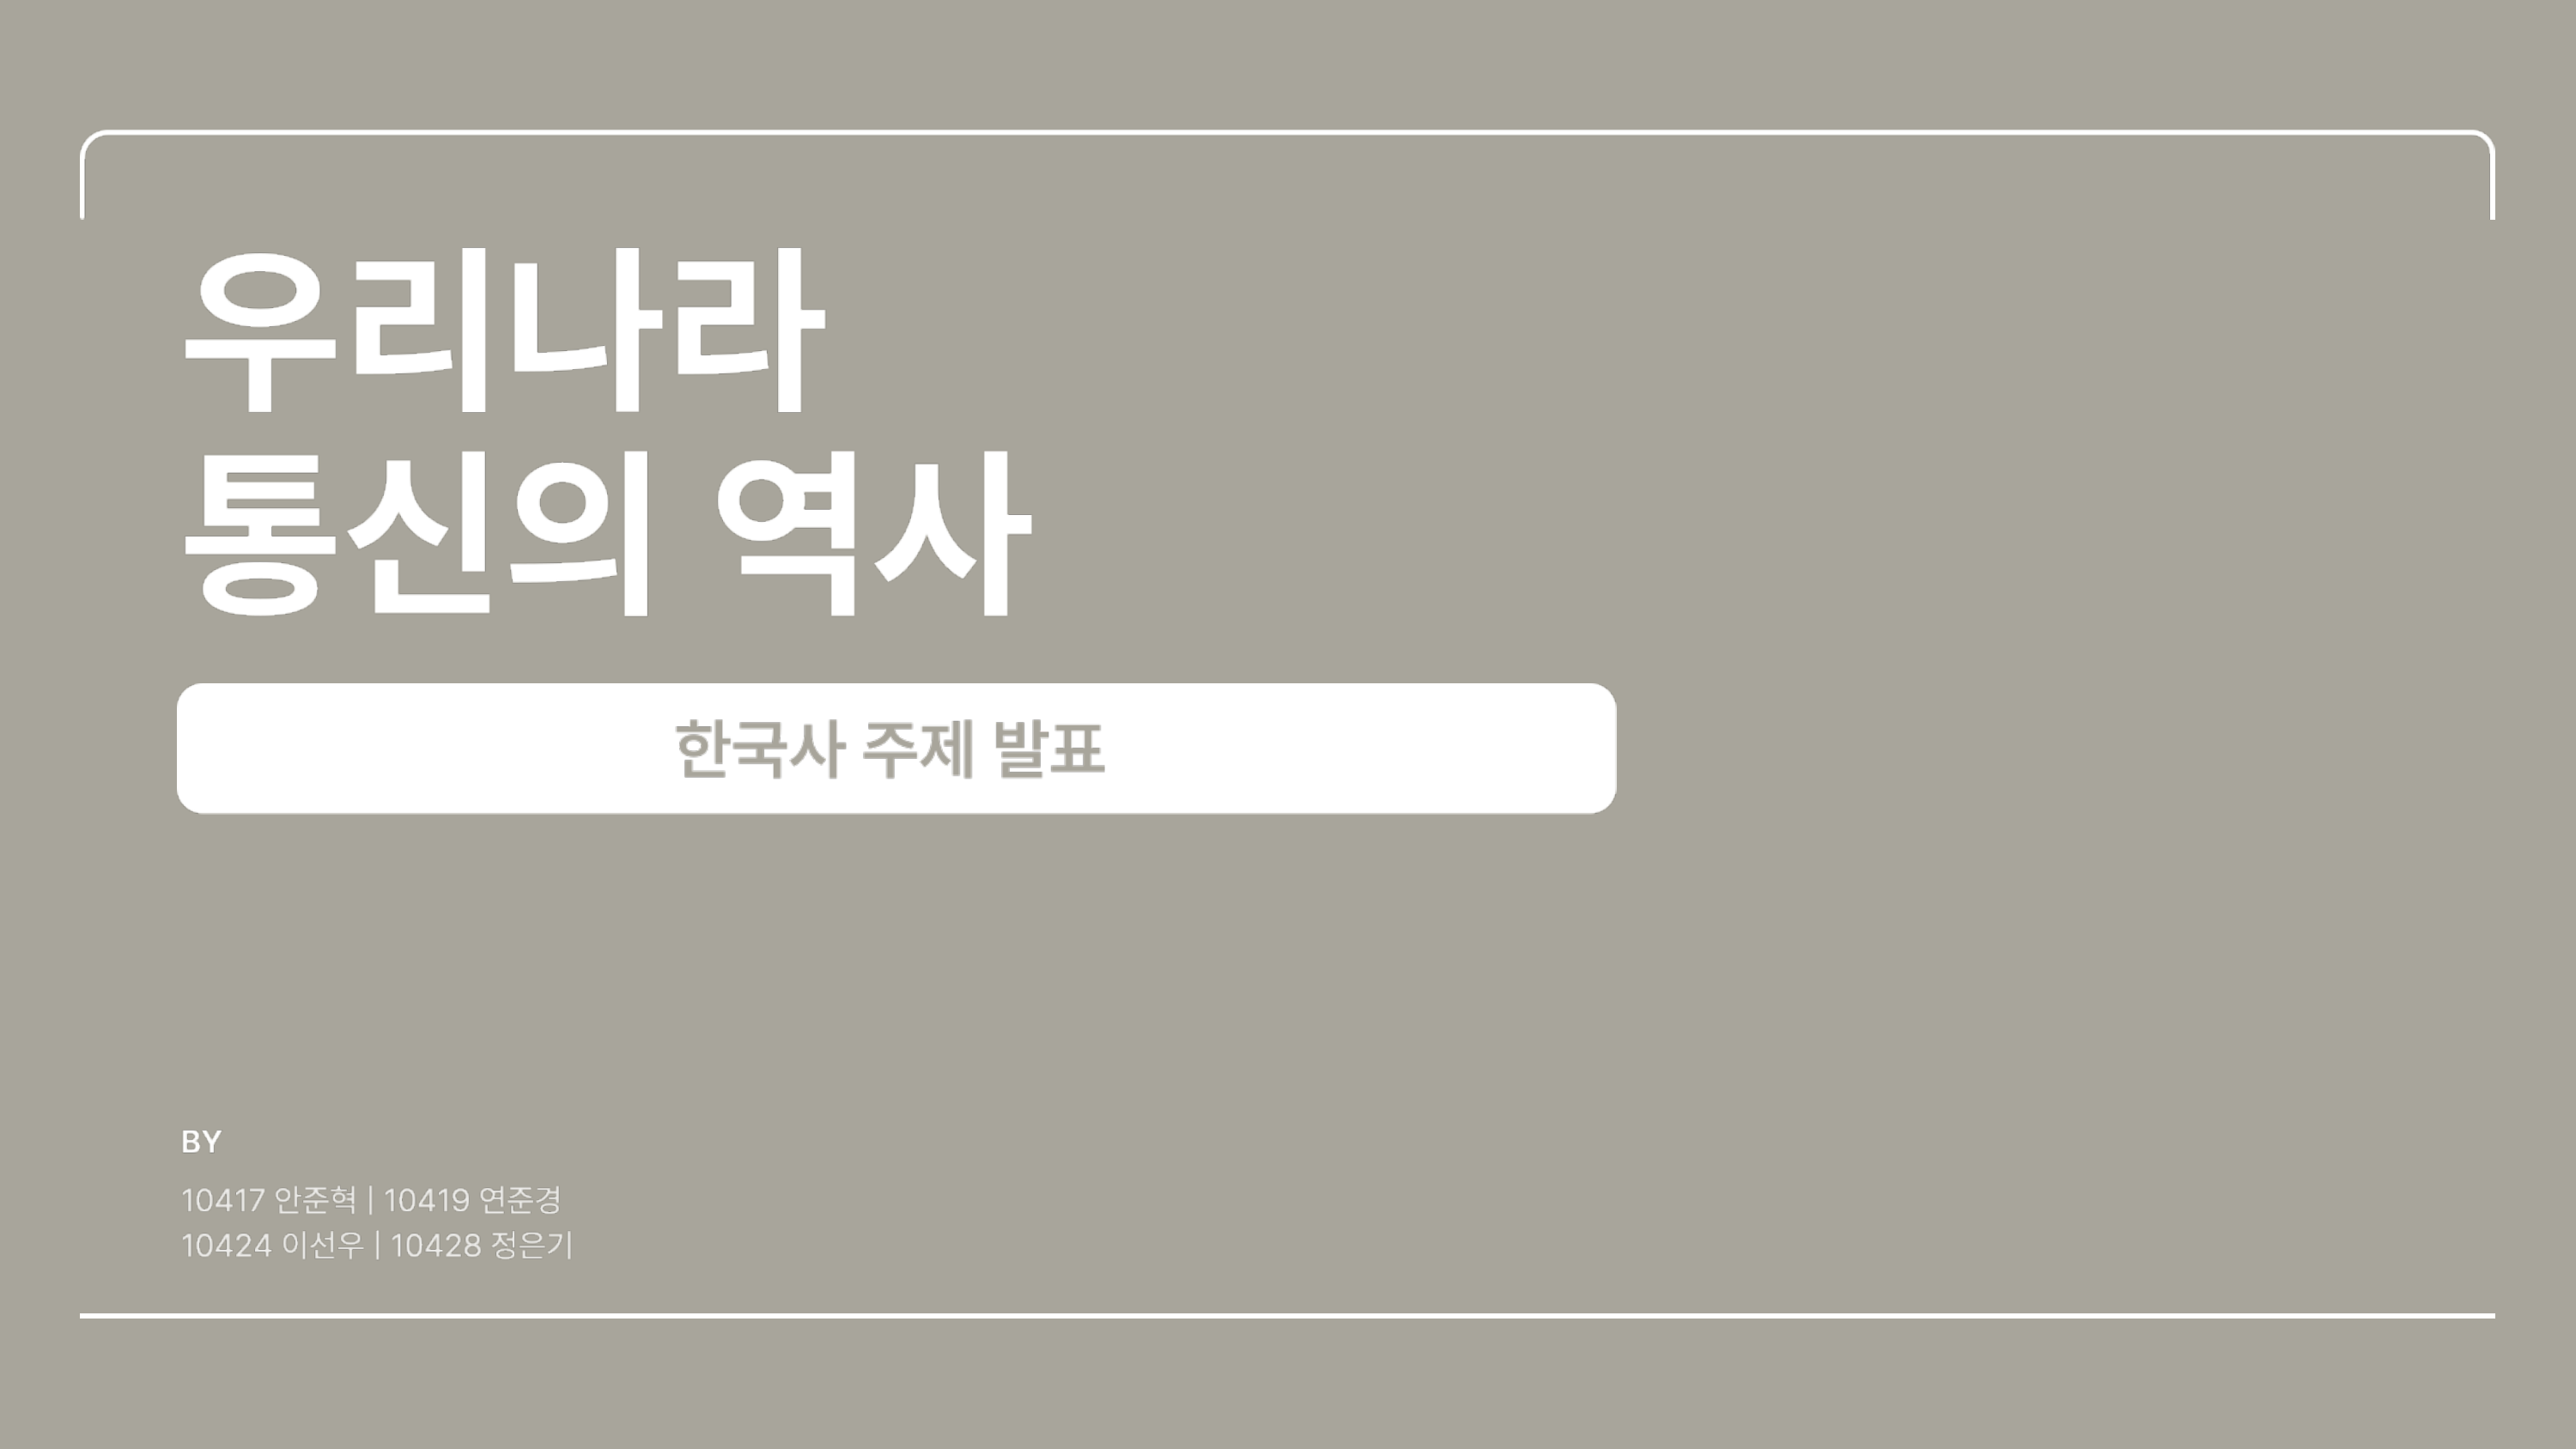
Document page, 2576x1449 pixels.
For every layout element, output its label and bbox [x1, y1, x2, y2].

picture [0, 99, 1614, 856]
text_box [1221, 130, 2496, 220]
picture [171, 1110, 605, 1299]
text_box [80, 1313, 2496, 1319]
text_box [80, 130, 118, 220]
